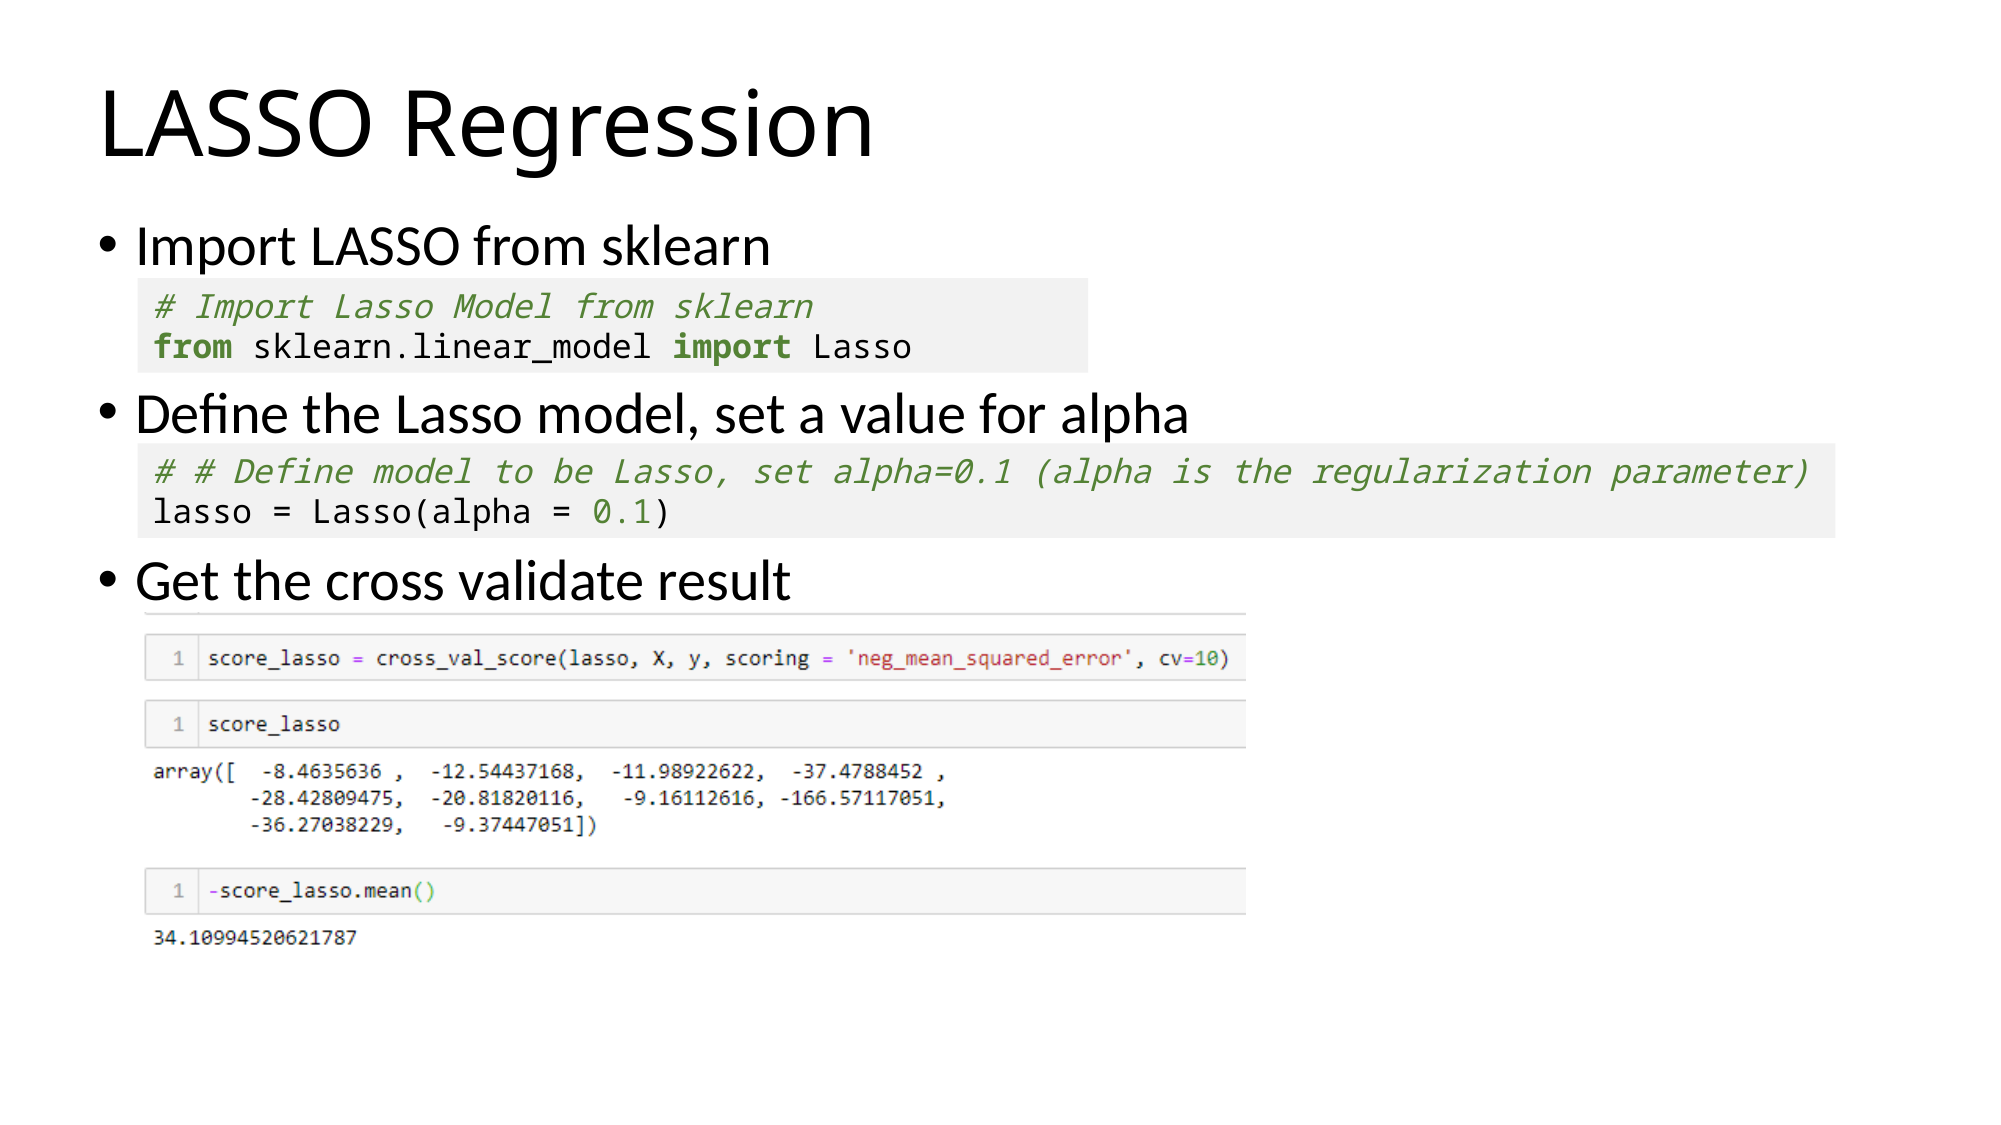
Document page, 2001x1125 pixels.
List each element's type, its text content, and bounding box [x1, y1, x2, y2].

picture [137, 612, 1246, 970]
text_box # Import Lasso Model from sklearn from sklearn.linear_model import Lasso [137, 278, 1089, 373]
list Import LASSO from sklearn Define the Lasso model, set a value for alpha Get the cross validate result [82, 207, 1910, 1043]
title LASSO Regression [82, 32, 1910, 207]
text_box # # Define model to be Lasso, set alpha=0.1 (alpha is the regularization parameter) lasso = Lasso(alpha = 0.1) [137, 443, 1836, 538]
